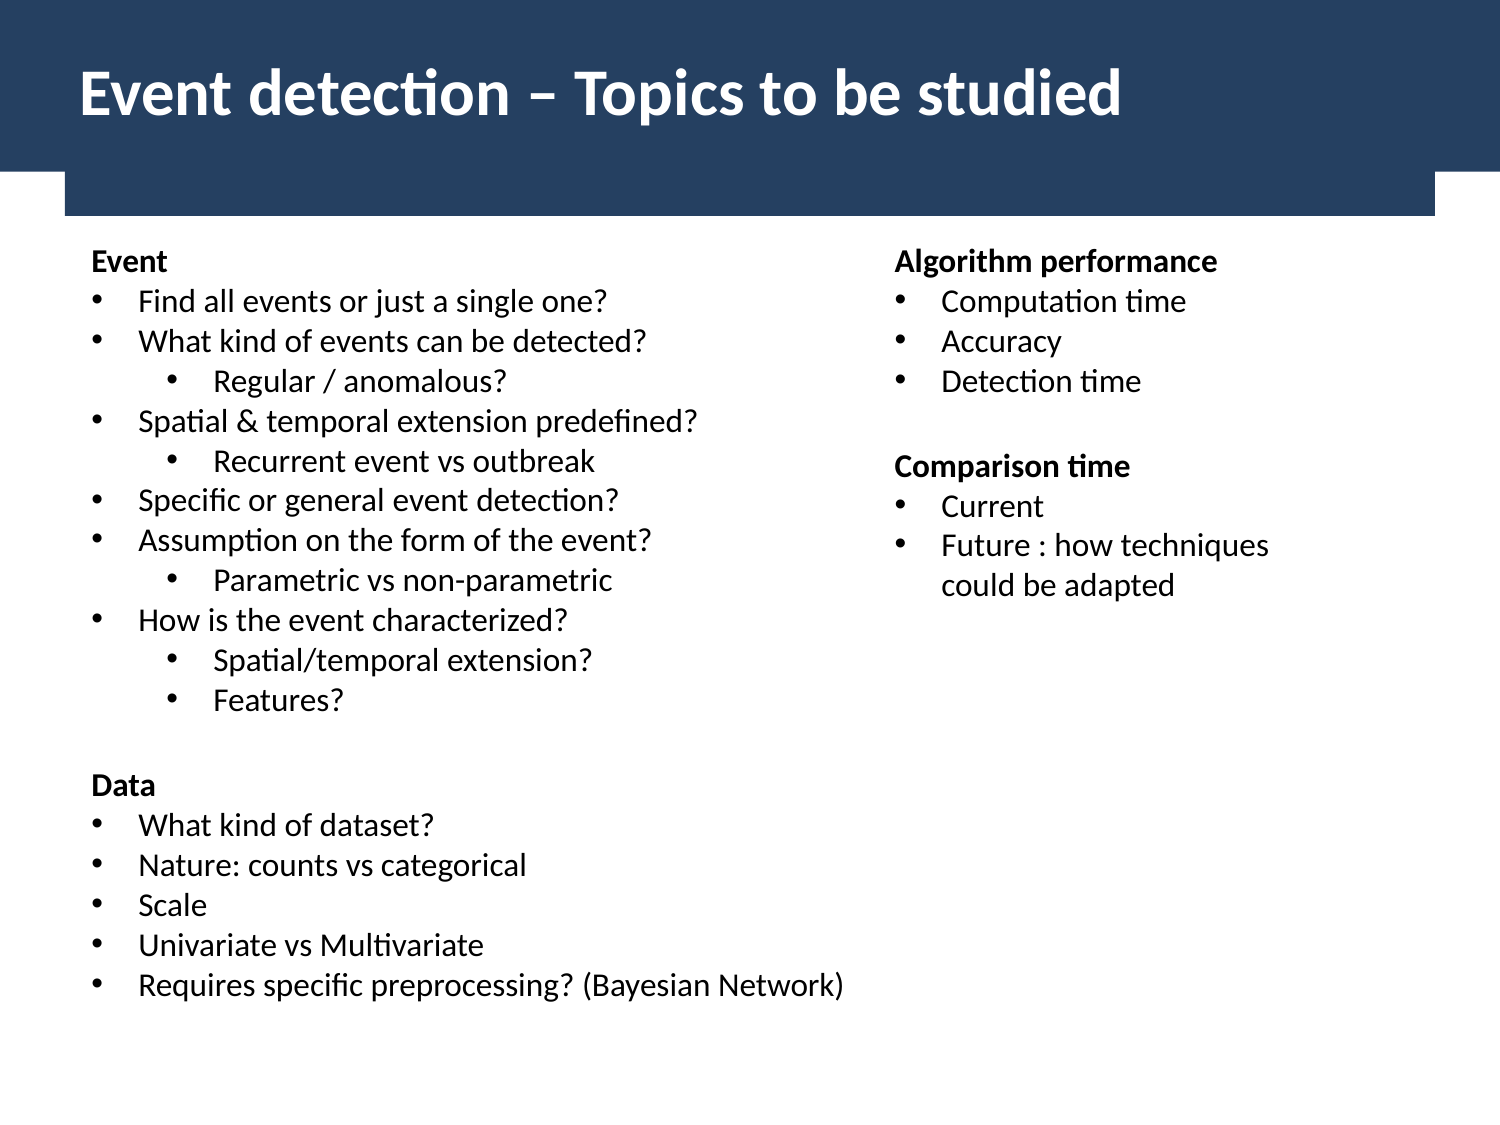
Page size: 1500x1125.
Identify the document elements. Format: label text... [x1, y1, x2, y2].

text_box Event Find all events or just a single one? What kind of events can be detected? Regular / anomalous? Spatial & temporal extension predefined? Recurrent event vs outbreak Specific or general event detection? Assumption on the form of the event? Parametric vs non-parametric How is the event characterized? Spatial/temporal extension? Features? Data What kind of dataset? Nature: counts vs categorical Scale Univariate vs Multivariate Requires specific preprocessing? (Bayesian Network) [76, 231, 1400, 1006]
text_box Event detection – Topics to be studied [64, 41, 1435, 216]
text_box [0, 0, 1500, 172]
text_box Algorithm performance Computation time Accuracy Detection time Comparison time Current Future : how techniques could be adapted [879, 231, 1365, 606]
